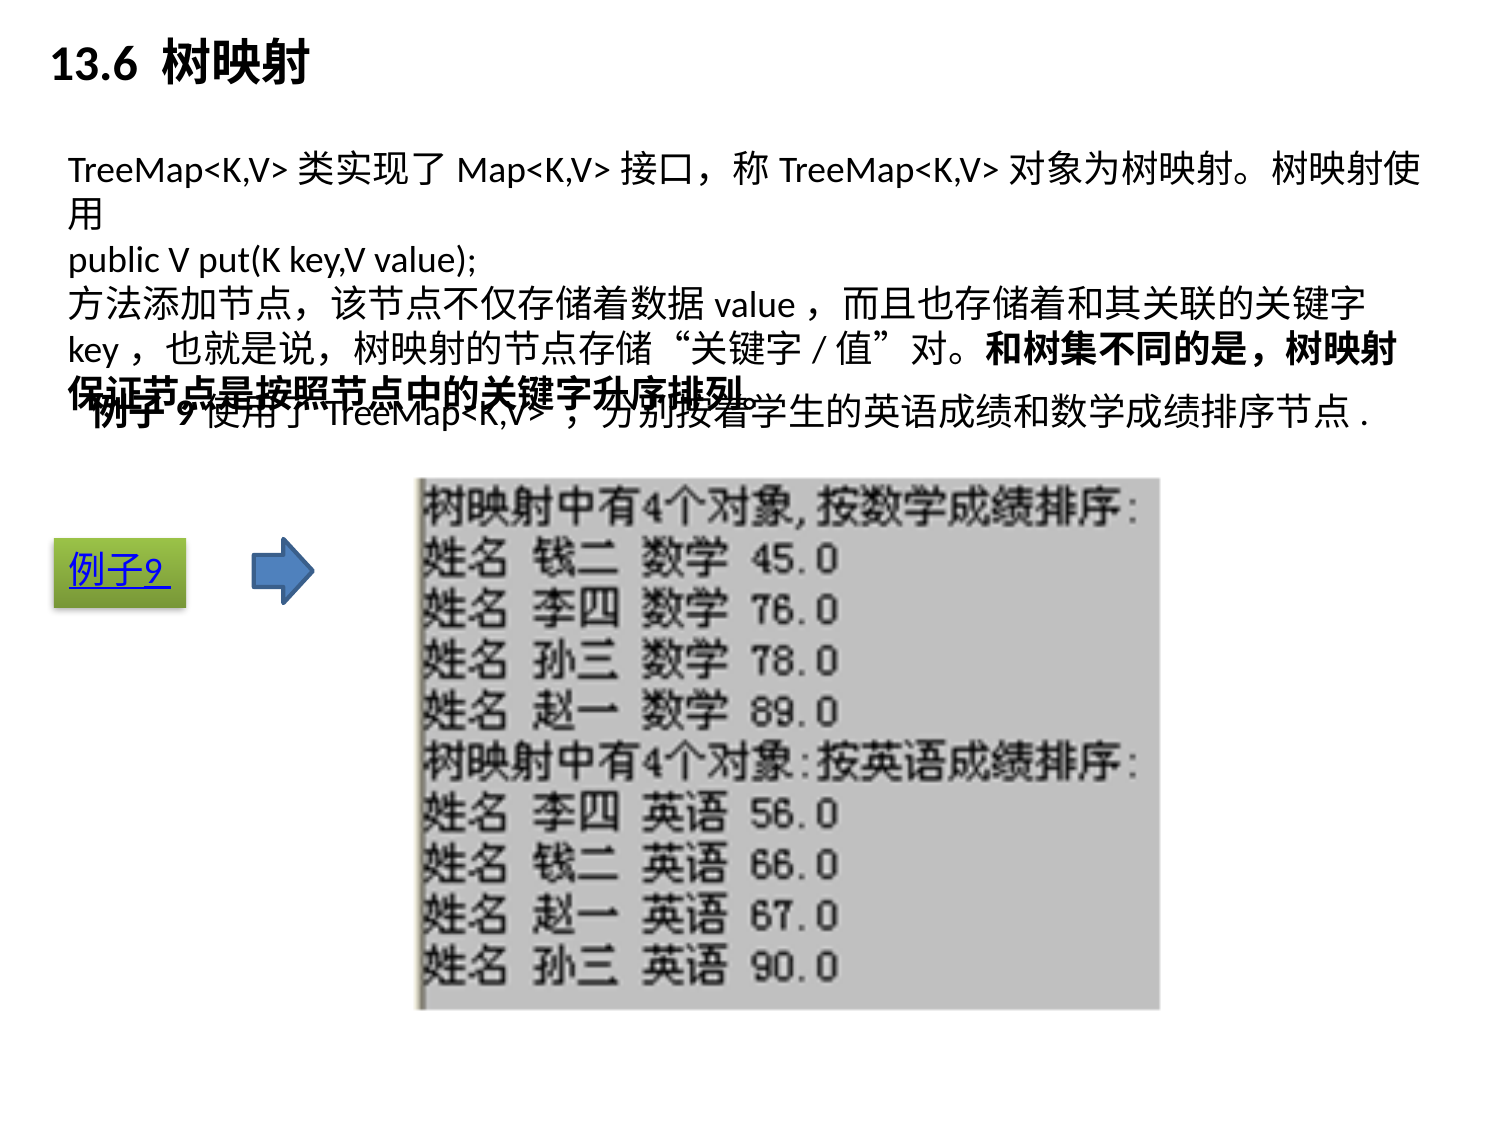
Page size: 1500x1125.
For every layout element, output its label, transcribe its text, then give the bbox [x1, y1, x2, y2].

text_box 例子9 [53, 538, 187, 608]
text_box 例子9使用了TreeMap<K,V> ，分别按着学生的英语成绩和数学成绩排序节点. [76, 380, 1500, 441]
picture [406, 467, 1171, 1026]
text_box [251, 536, 315, 606]
text_box TreeMap<K,V>类实现了Map<K,V>接口，称TreeMap<K,V>对象为树映射。树映射使用 public V put(K key,V value); 方法添加节点，该节点不仅存储着数据value，而且也存储着和其关联的关键字key，也就是说，树映射的节点存储“关键字/值”对。和树集不同的是，树映射保证节点是按照节点中的关键字升序排列。 [53, 137, 1447, 422]
title 13.6 树映射 [33, 0, 408, 99]
